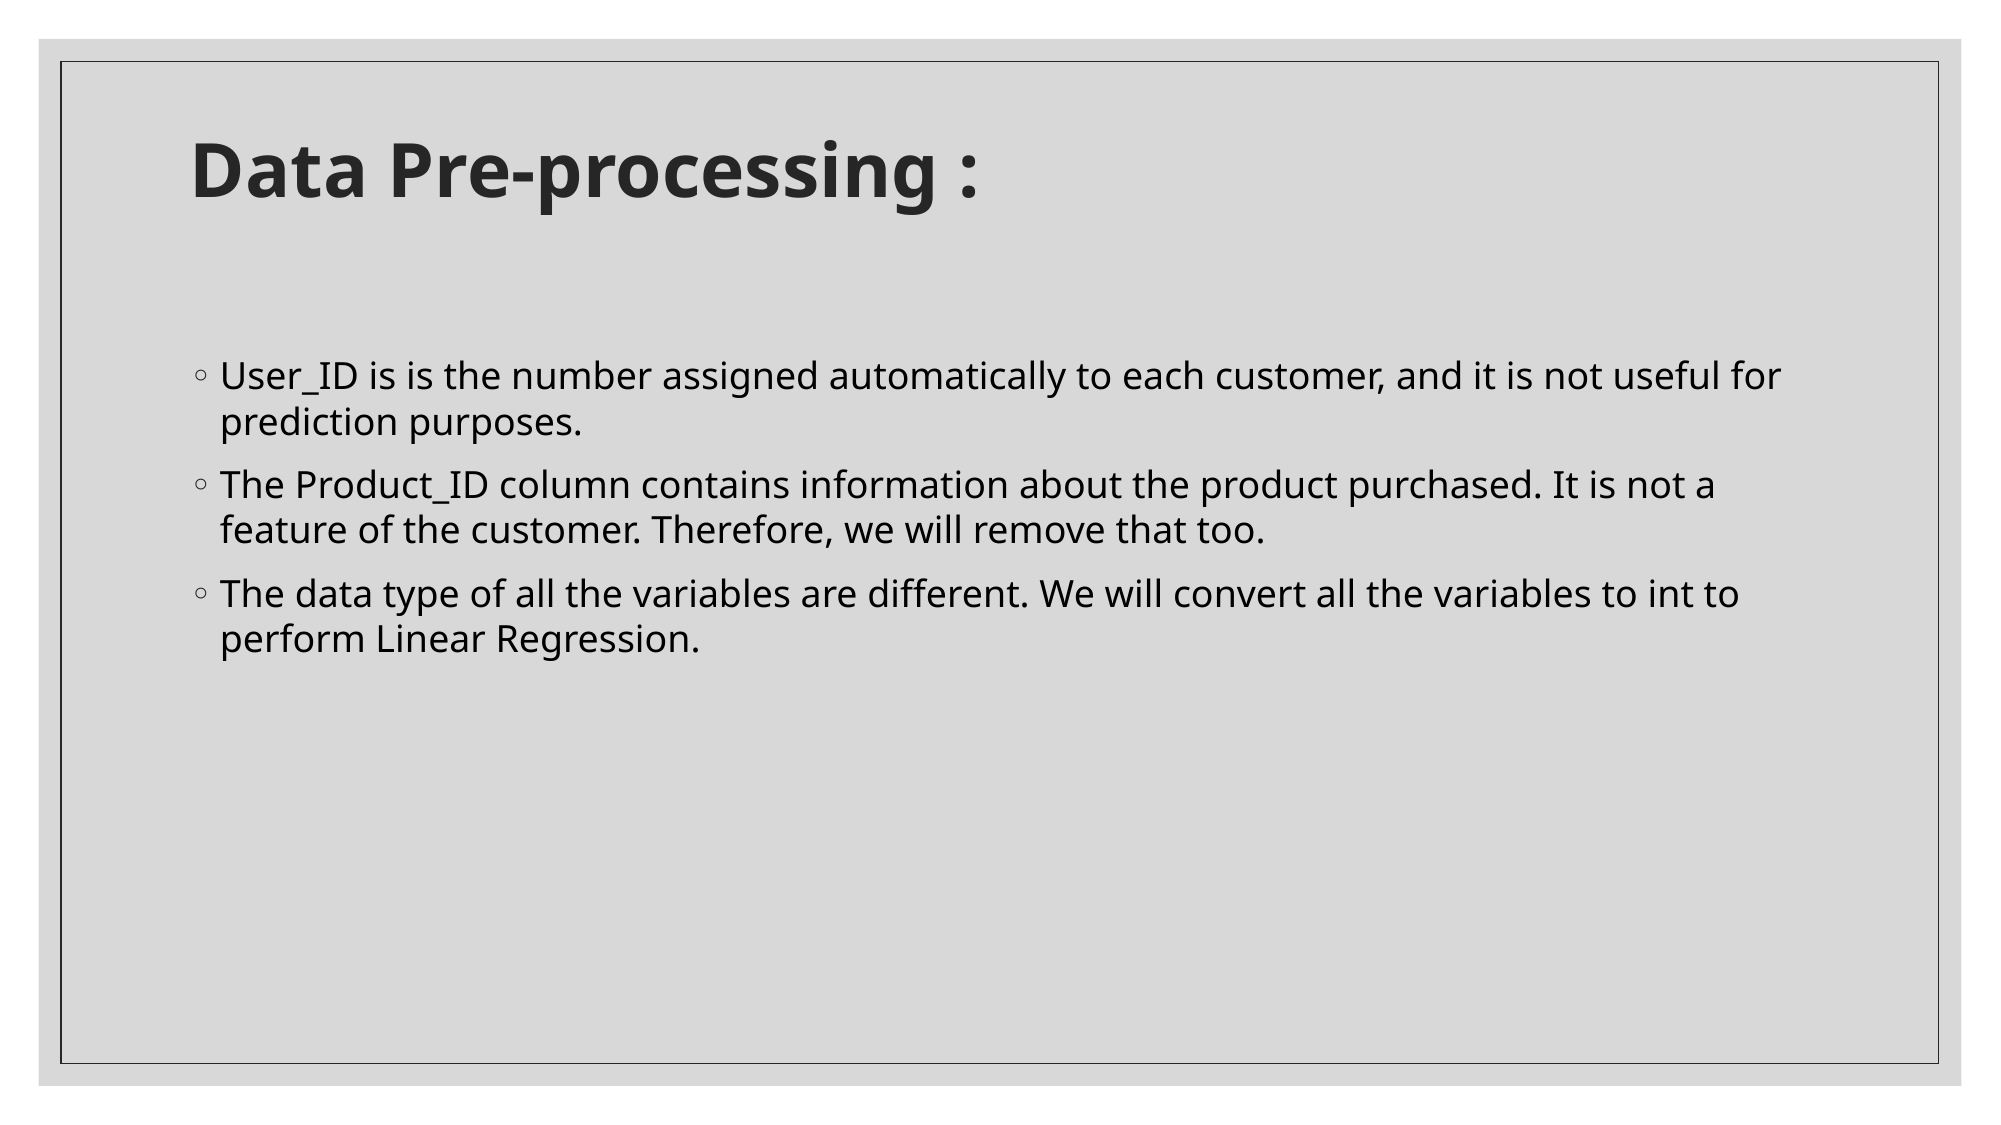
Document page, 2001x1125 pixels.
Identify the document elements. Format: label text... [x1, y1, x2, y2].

list User_ID is is the number assigned automatically to each customer, and it is not useful for prediction purposes. The Product_ID column contains information about the product purchased. It is not a feature of the customer. Therefore, we will remove that too. The data type of all the variables are different. We will convert all the variables to int to perform Linear Regression. [174, 345, 1825, 977]
title Data Pre-processing : [174, 105, 1825, 331]
